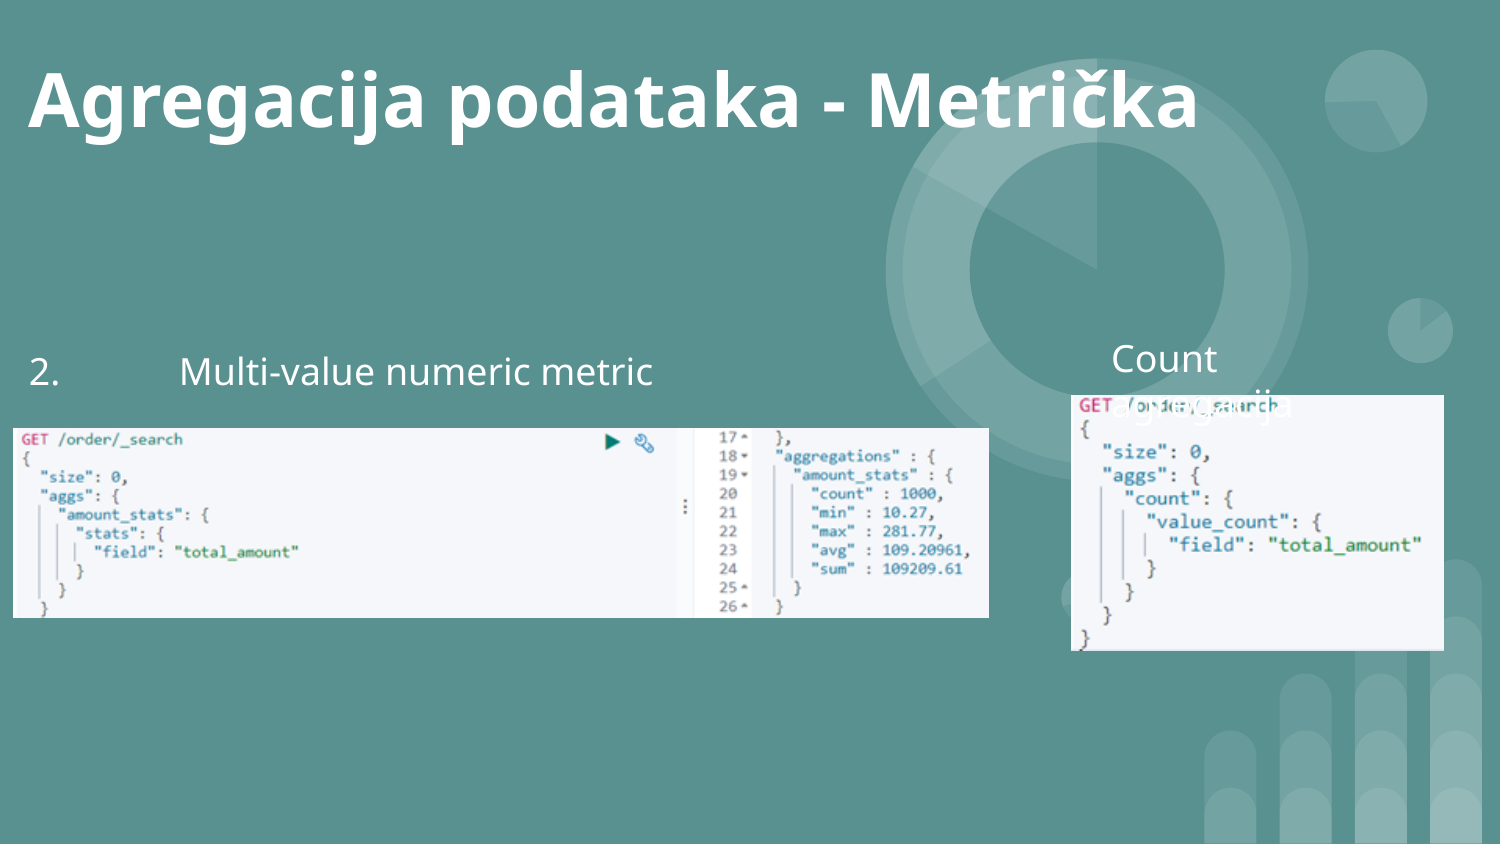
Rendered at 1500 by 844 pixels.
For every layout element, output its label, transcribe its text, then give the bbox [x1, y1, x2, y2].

text_box 2. Multi-value numeric metric [13, 332, 822, 408]
text_box Count agregacija [1096, 320, 1419, 394]
title Agregacija podataka - Metrička [13, 26, 1276, 168]
picture [1071, 395, 1444, 651]
picture [13, 428, 990, 618]
